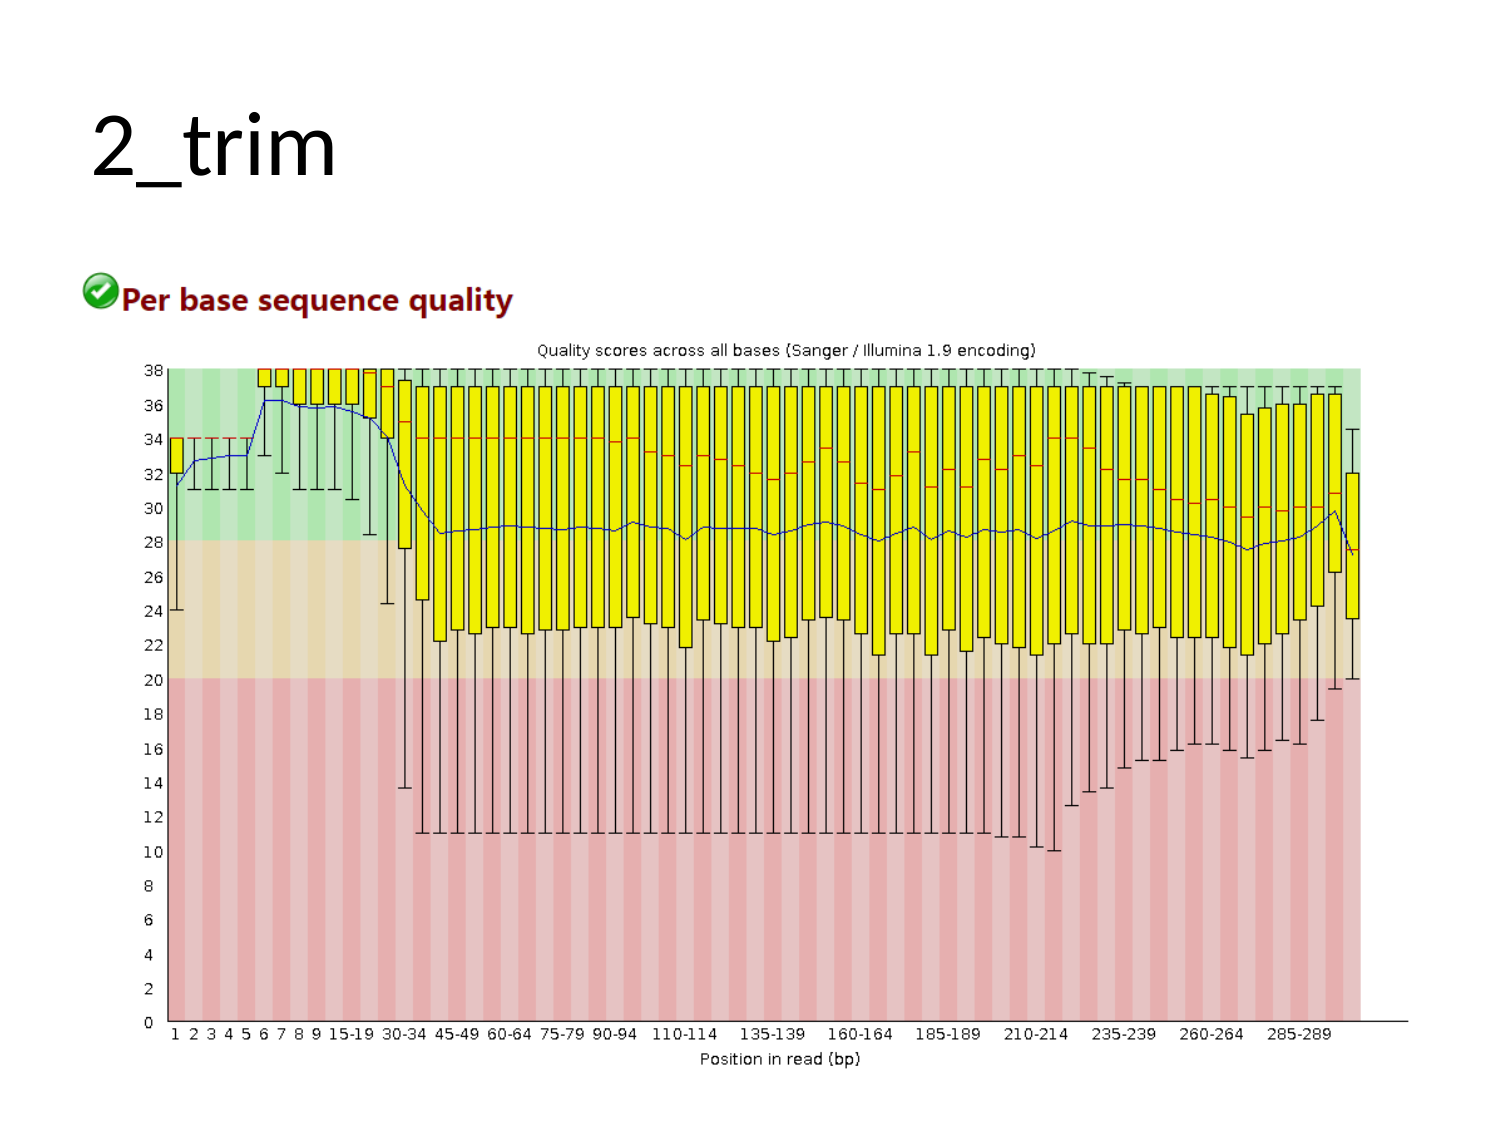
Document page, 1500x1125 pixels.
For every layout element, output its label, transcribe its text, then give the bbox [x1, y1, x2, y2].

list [76, 262, 1426, 1071]
title 2_trim [75, 45, 1425, 233]
